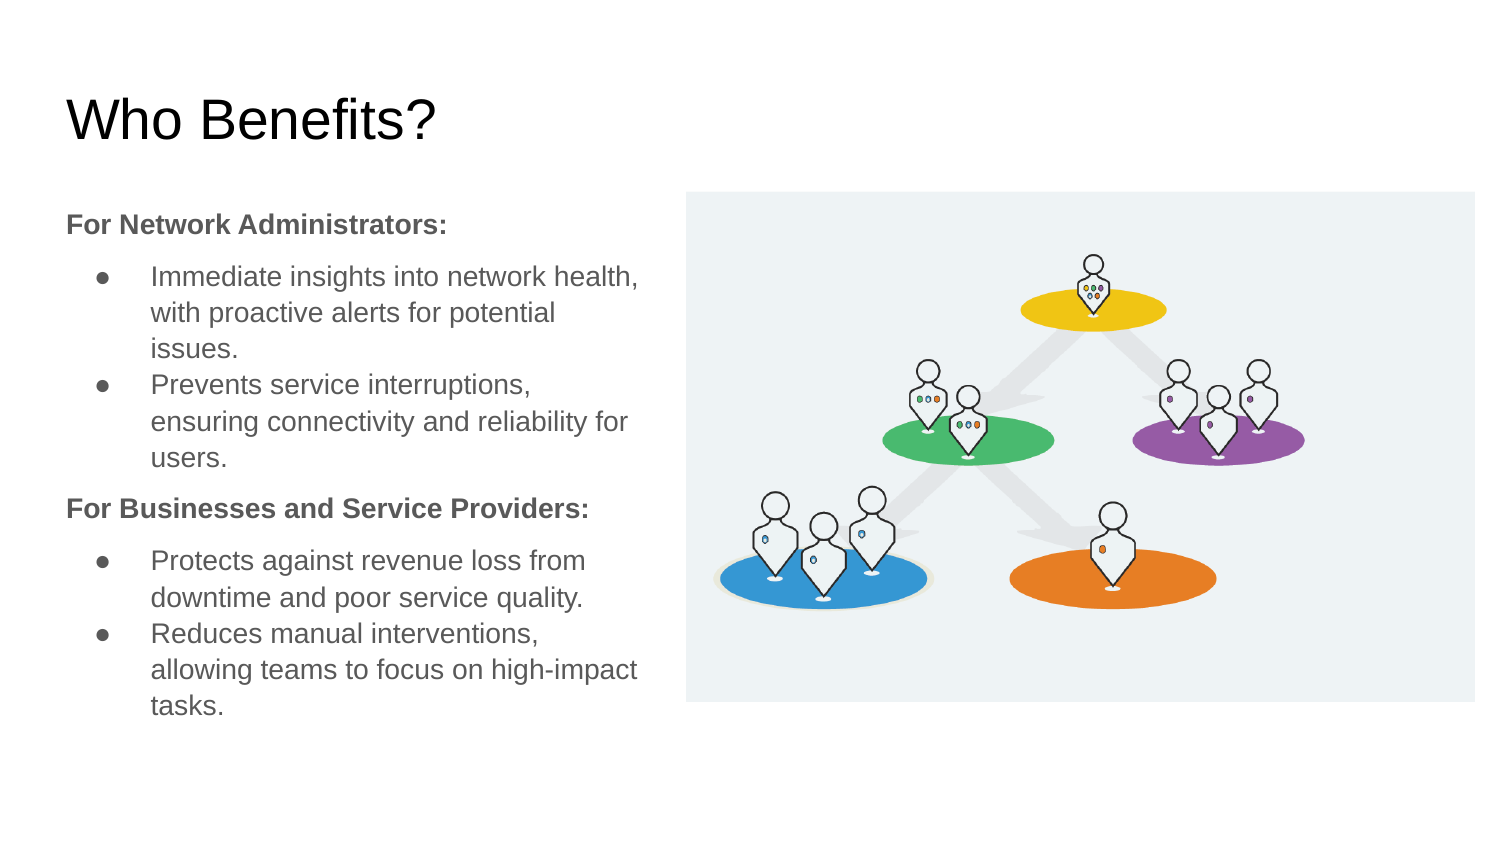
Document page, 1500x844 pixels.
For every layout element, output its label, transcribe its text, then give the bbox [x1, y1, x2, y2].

picture [686, 191, 1476, 702]
title Who Benefits? [51, 72, 1449, 167]
list For Network Administrators: Immediate insights into network health, with proactive alerts for potential issues. Prevents service interruptions, ensuring connectivity and reliability for users. For Businesses and Service Providers: Protects against revenue loss from downtime and poor service quality. Reduces manual interventions, allowing teams to focus on high-impact tasks. [51, 189, 662, 750]
